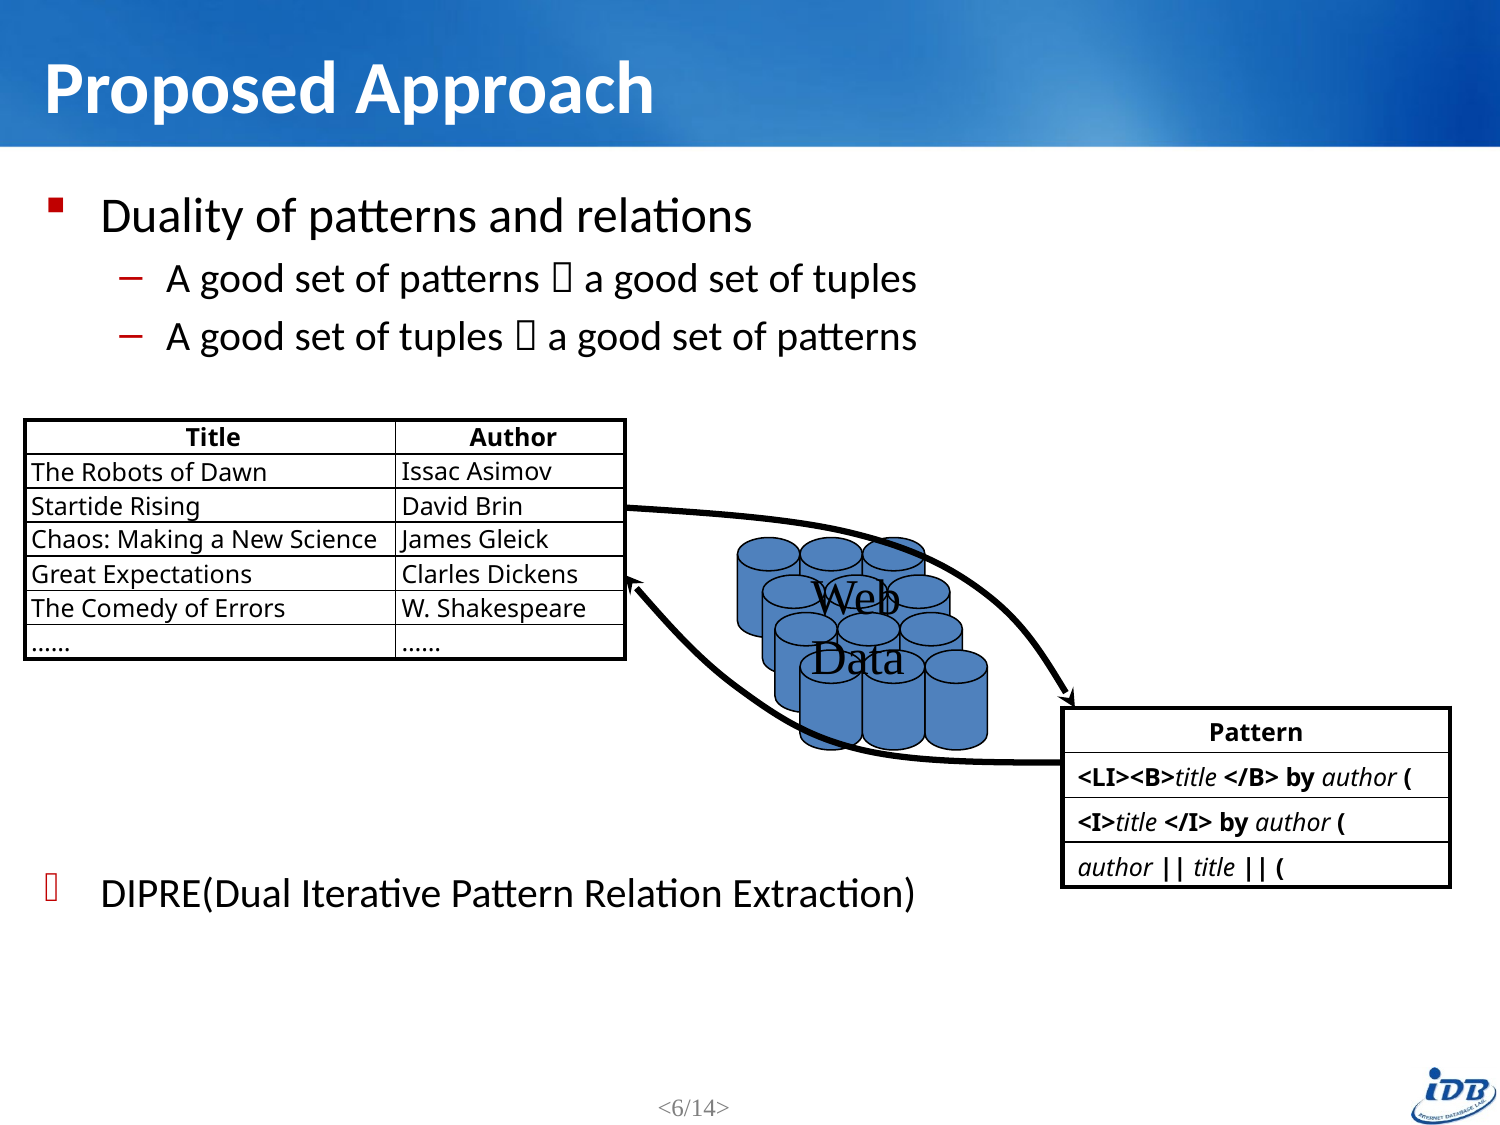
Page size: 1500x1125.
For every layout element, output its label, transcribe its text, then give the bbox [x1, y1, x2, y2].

table_cell …… [27, 625, 395, 657]
table_header Pattern [1065, 710, 1448, 752]
table_cell Chaos: Making a New Science [27, 523, 395, 555]
table_cell The Robots of Dawn [27, 455, 395, 487]
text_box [737, 537, 988, 751]
table_cell The Comedy of Errors [27, 591, 395, 624]
table_cell Great Expectations [27, 557, 395, 590]
table_cell Clarles Dickens [396, 557, 623, 590]
table_cell author || title || ( [1065, 843, 1448, 885]
picture [0, 0, 1500, 1125]
text_box [624, 507, 861, 556]
text_box [991, 597, 1075, 708]
table_cell James Gleick [396, 523, 623, 555]
title Proposed Approach [29, 19, 1471, 149]
table_cell Issac Asimov [396, 455, 623, 487]
table_cell W. Shakespeare [396, 591, 623, 624]
text_box [624, 575, 732, 684]
text_box [912, 731, 1063, 763]
table_cell <I>title </I> by author ( [1065, 798, 1448, 841]
table_cell <LI><B>title </B> by author ( [1065, 753, 1448, 797]
list Duality of patterns and relations A good set of patterns  a good set of tuples A good set of tuples  a good set of patterns DIPRE(Dual Iterative Pattern Relation Extraction) [29, 174, 1471, 1071]
table_cell David Brin [396, 489, 623, 521]
table_cell Startide Rising [27, 489, 395, 521]
table_header Author [396, 422, 623, 453]
table_header Title [27, 422, 395, 453]
table_cell …… [396, 625, 623, 657]
